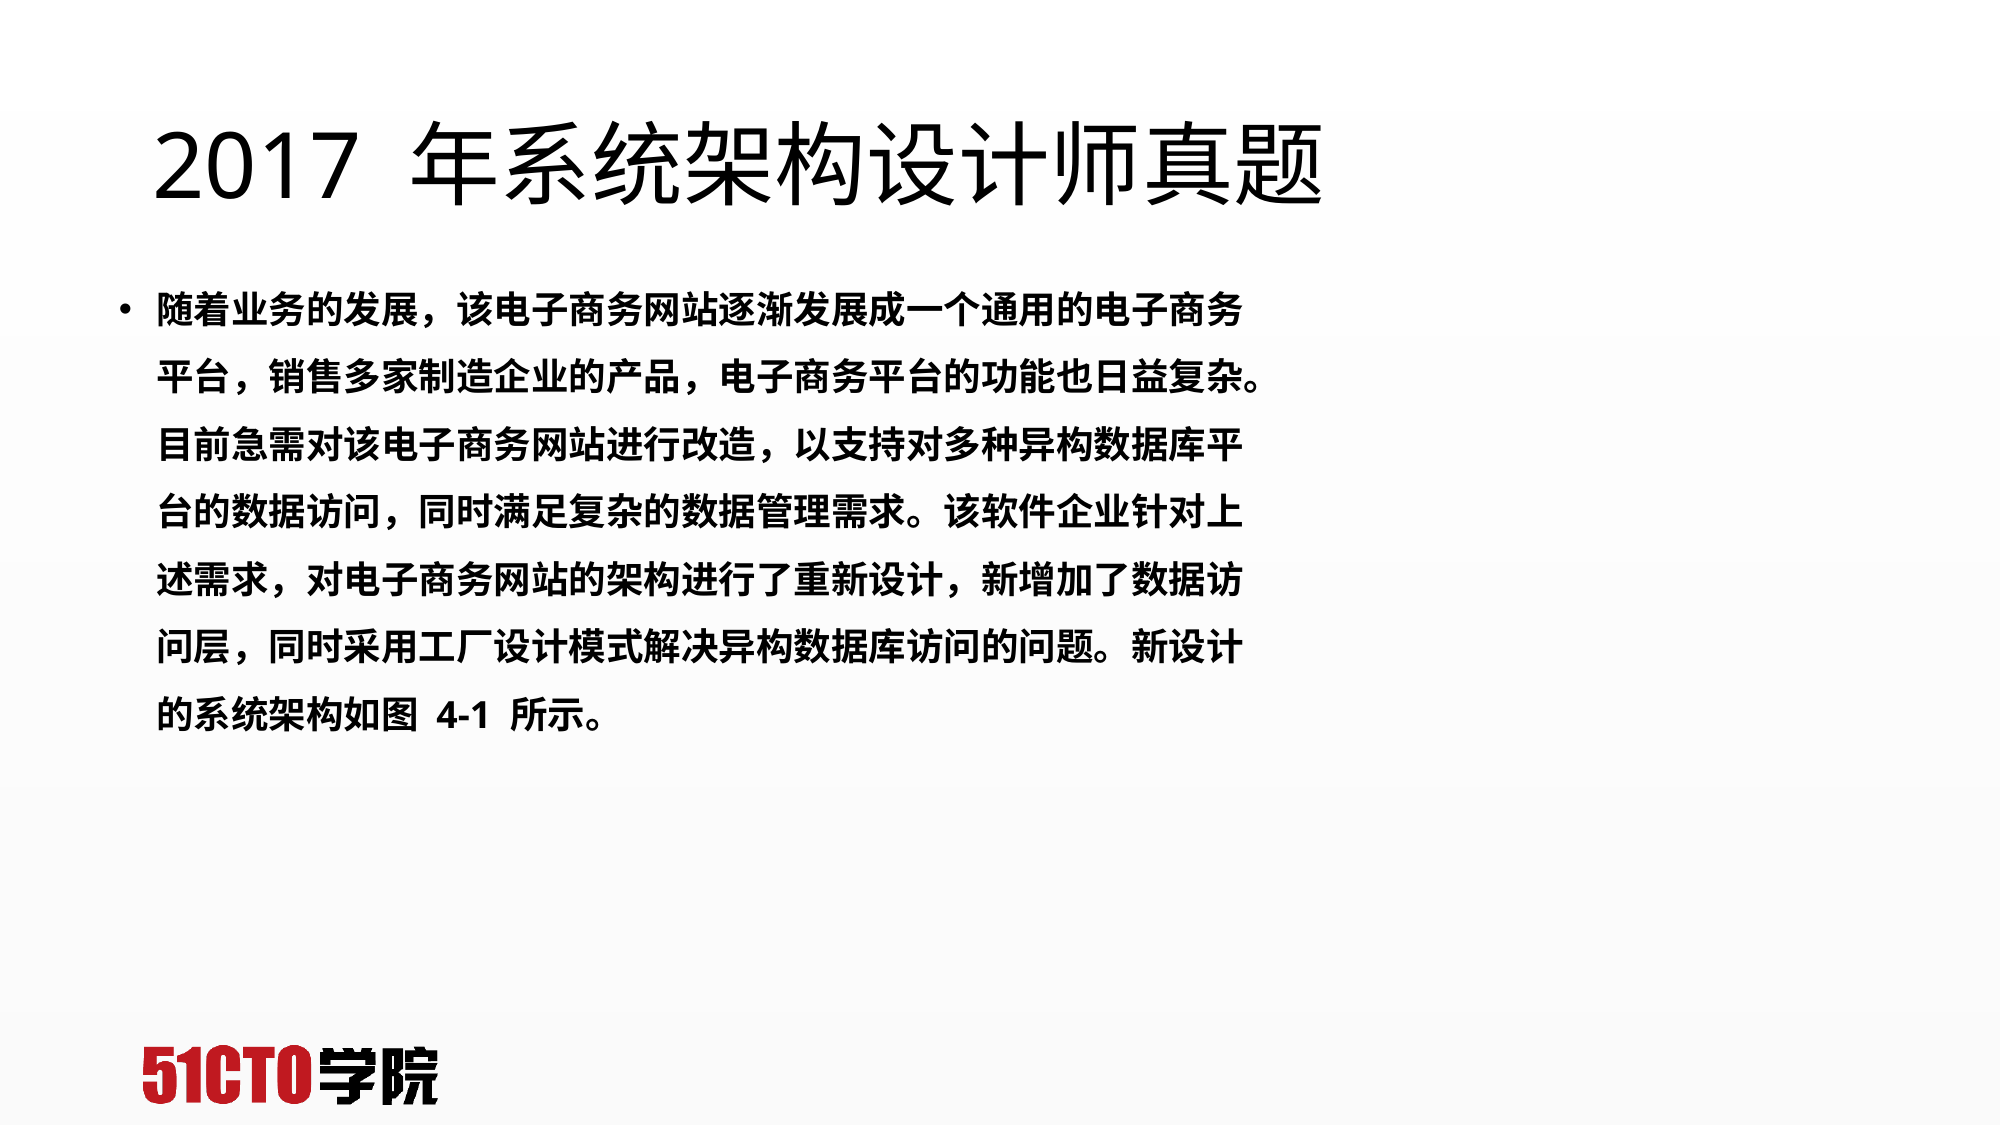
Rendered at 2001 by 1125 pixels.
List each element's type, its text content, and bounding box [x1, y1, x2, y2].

picture [143, 1045, 438, 1105]
title 2017 年系统架构设计师真题 [137, 59, 1863, 278]
list 随着业务的发展，该电子商务网站逐渐发展成一个通用的电子商务平台，销售多家制造企业的产品，电子商务平台的功能也日益复杂。目前急需对该电子商务网站进行改造，以支持对多种异构数据库平台的数据访问，同时满足复杂的数据管理需求。该软件企业针对上述需求，对电子商务网站的架构进行了重新设计，新增加了数据访问层，同时采用工厂设计模式解决异构数据库访问的问题。新设计的系统架构如图 4-1 所示。 [103, 255, 1285, 1019]
